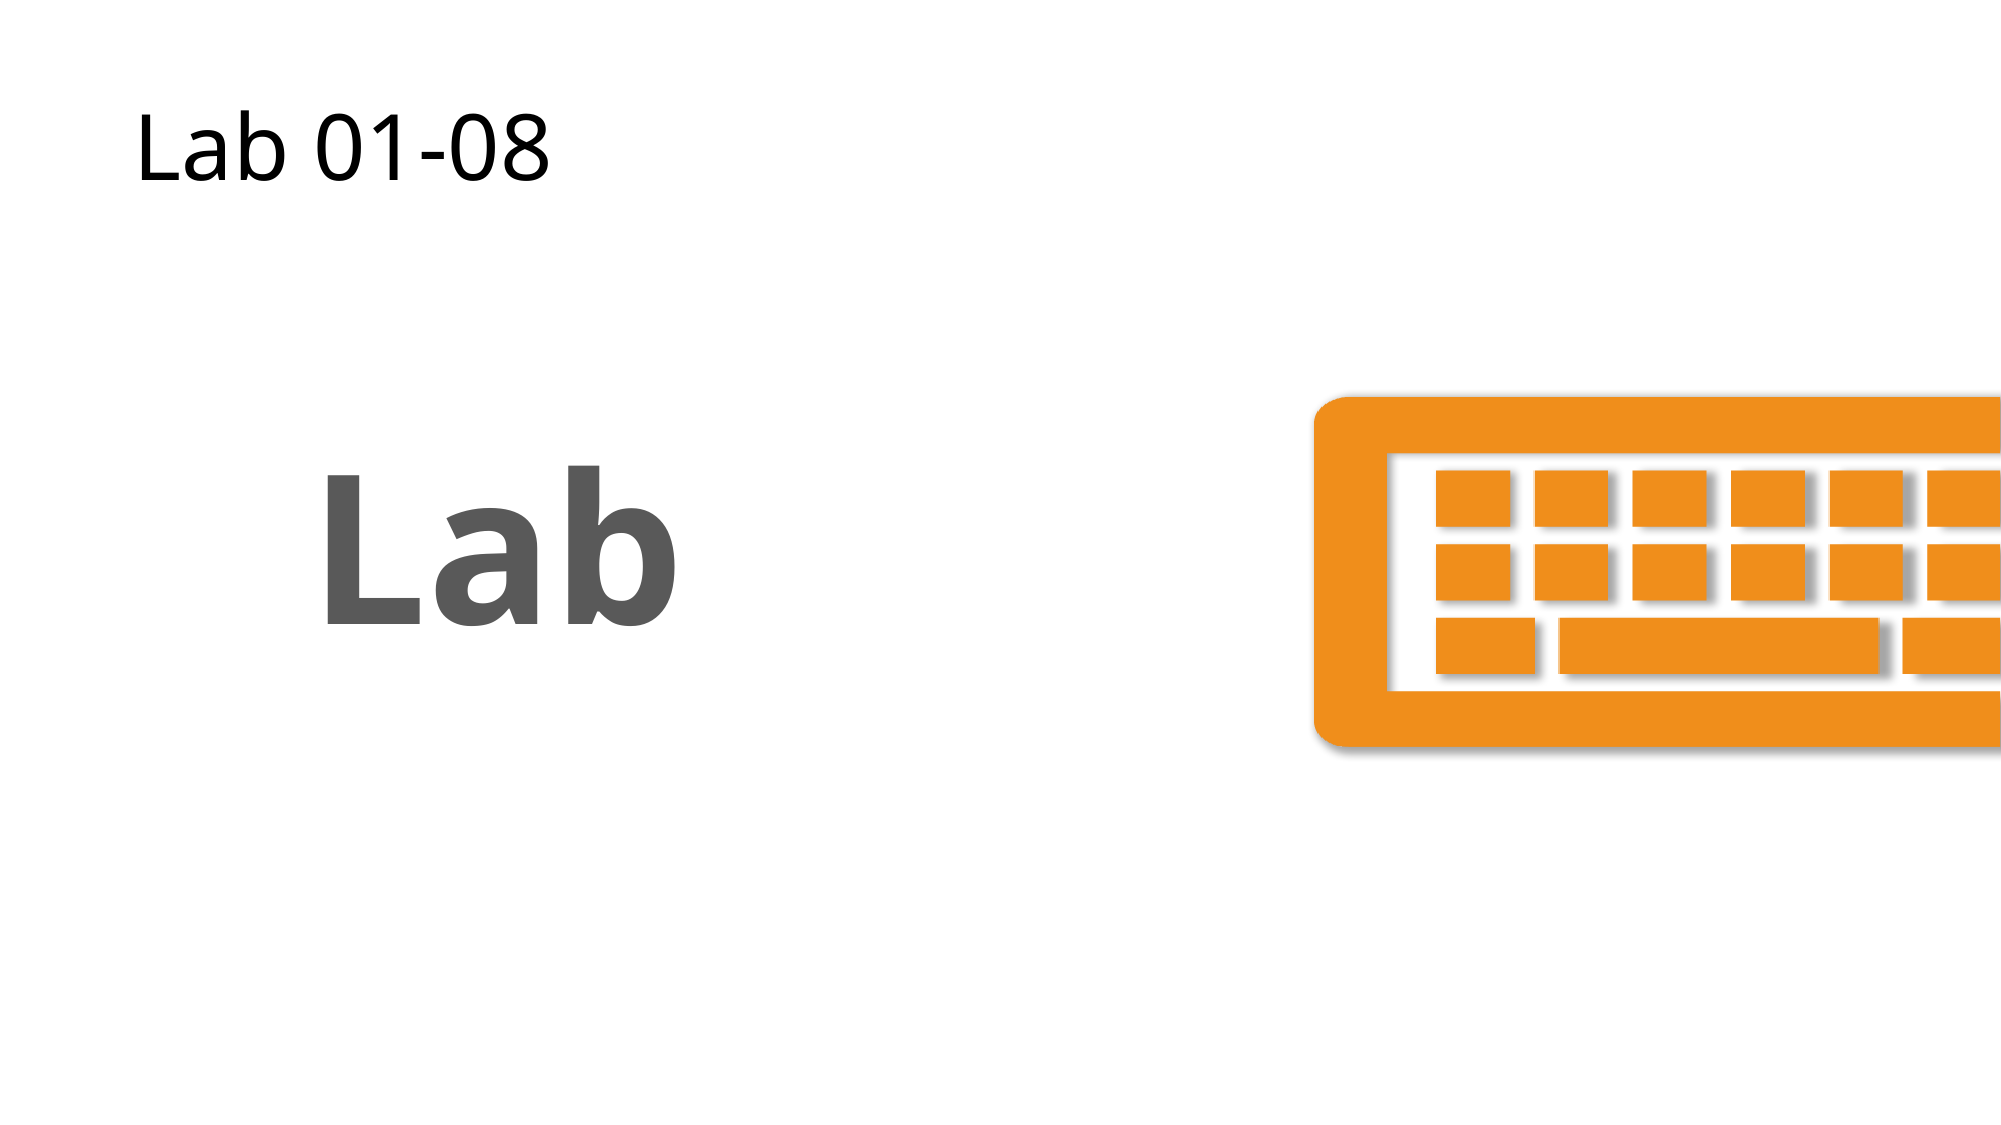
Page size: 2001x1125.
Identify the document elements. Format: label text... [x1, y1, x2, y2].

picture [1314, 397, 2001, 747]
title Lab 01-08 [133, 90, 1867, 209]
